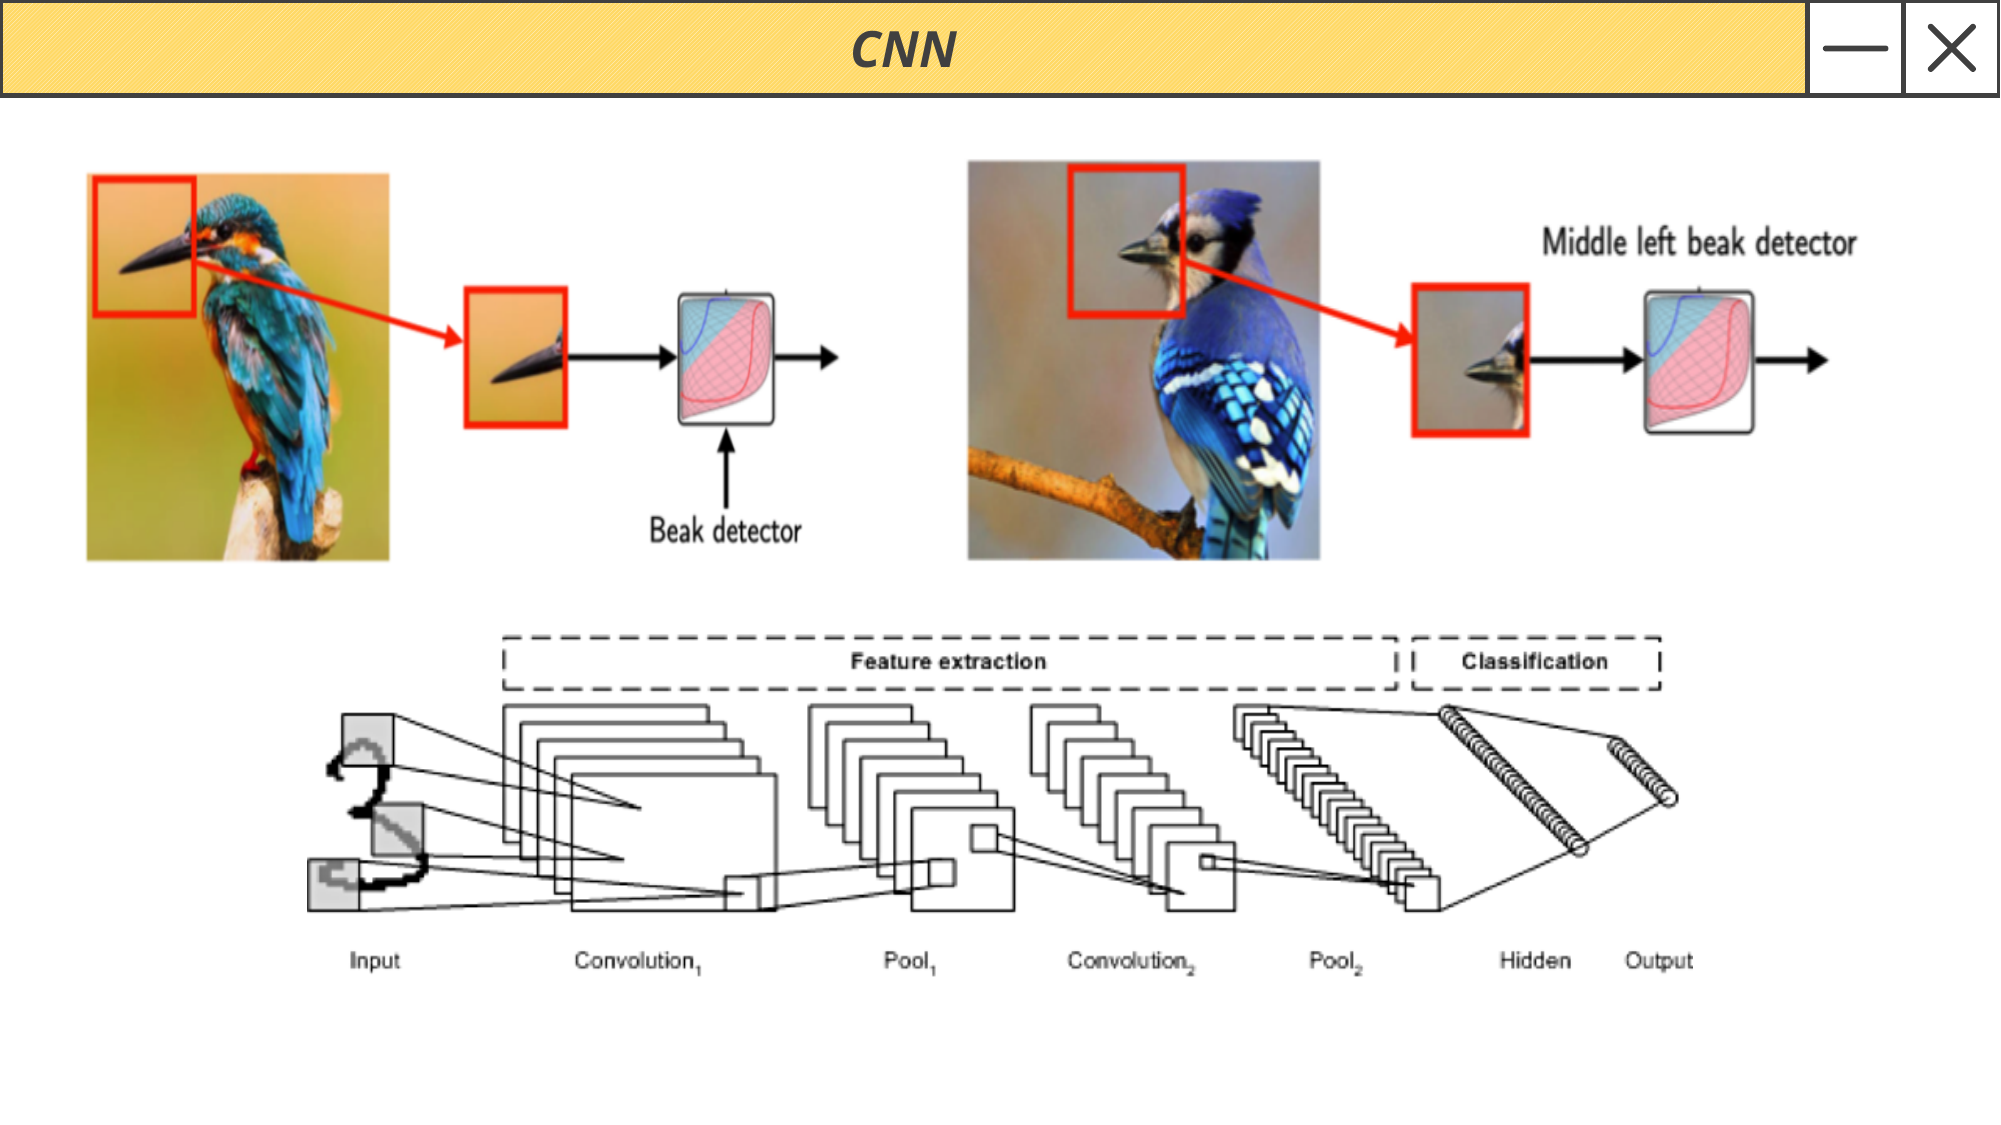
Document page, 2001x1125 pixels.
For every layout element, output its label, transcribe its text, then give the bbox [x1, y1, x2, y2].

picture [925, 101, 1927, 605]
picture [307, 630, 1693, 986]
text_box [1807, 0, 2000, 96]
text_box CNN [0, 0, 1805, 97]
picture [49, 101, 910, 578]
